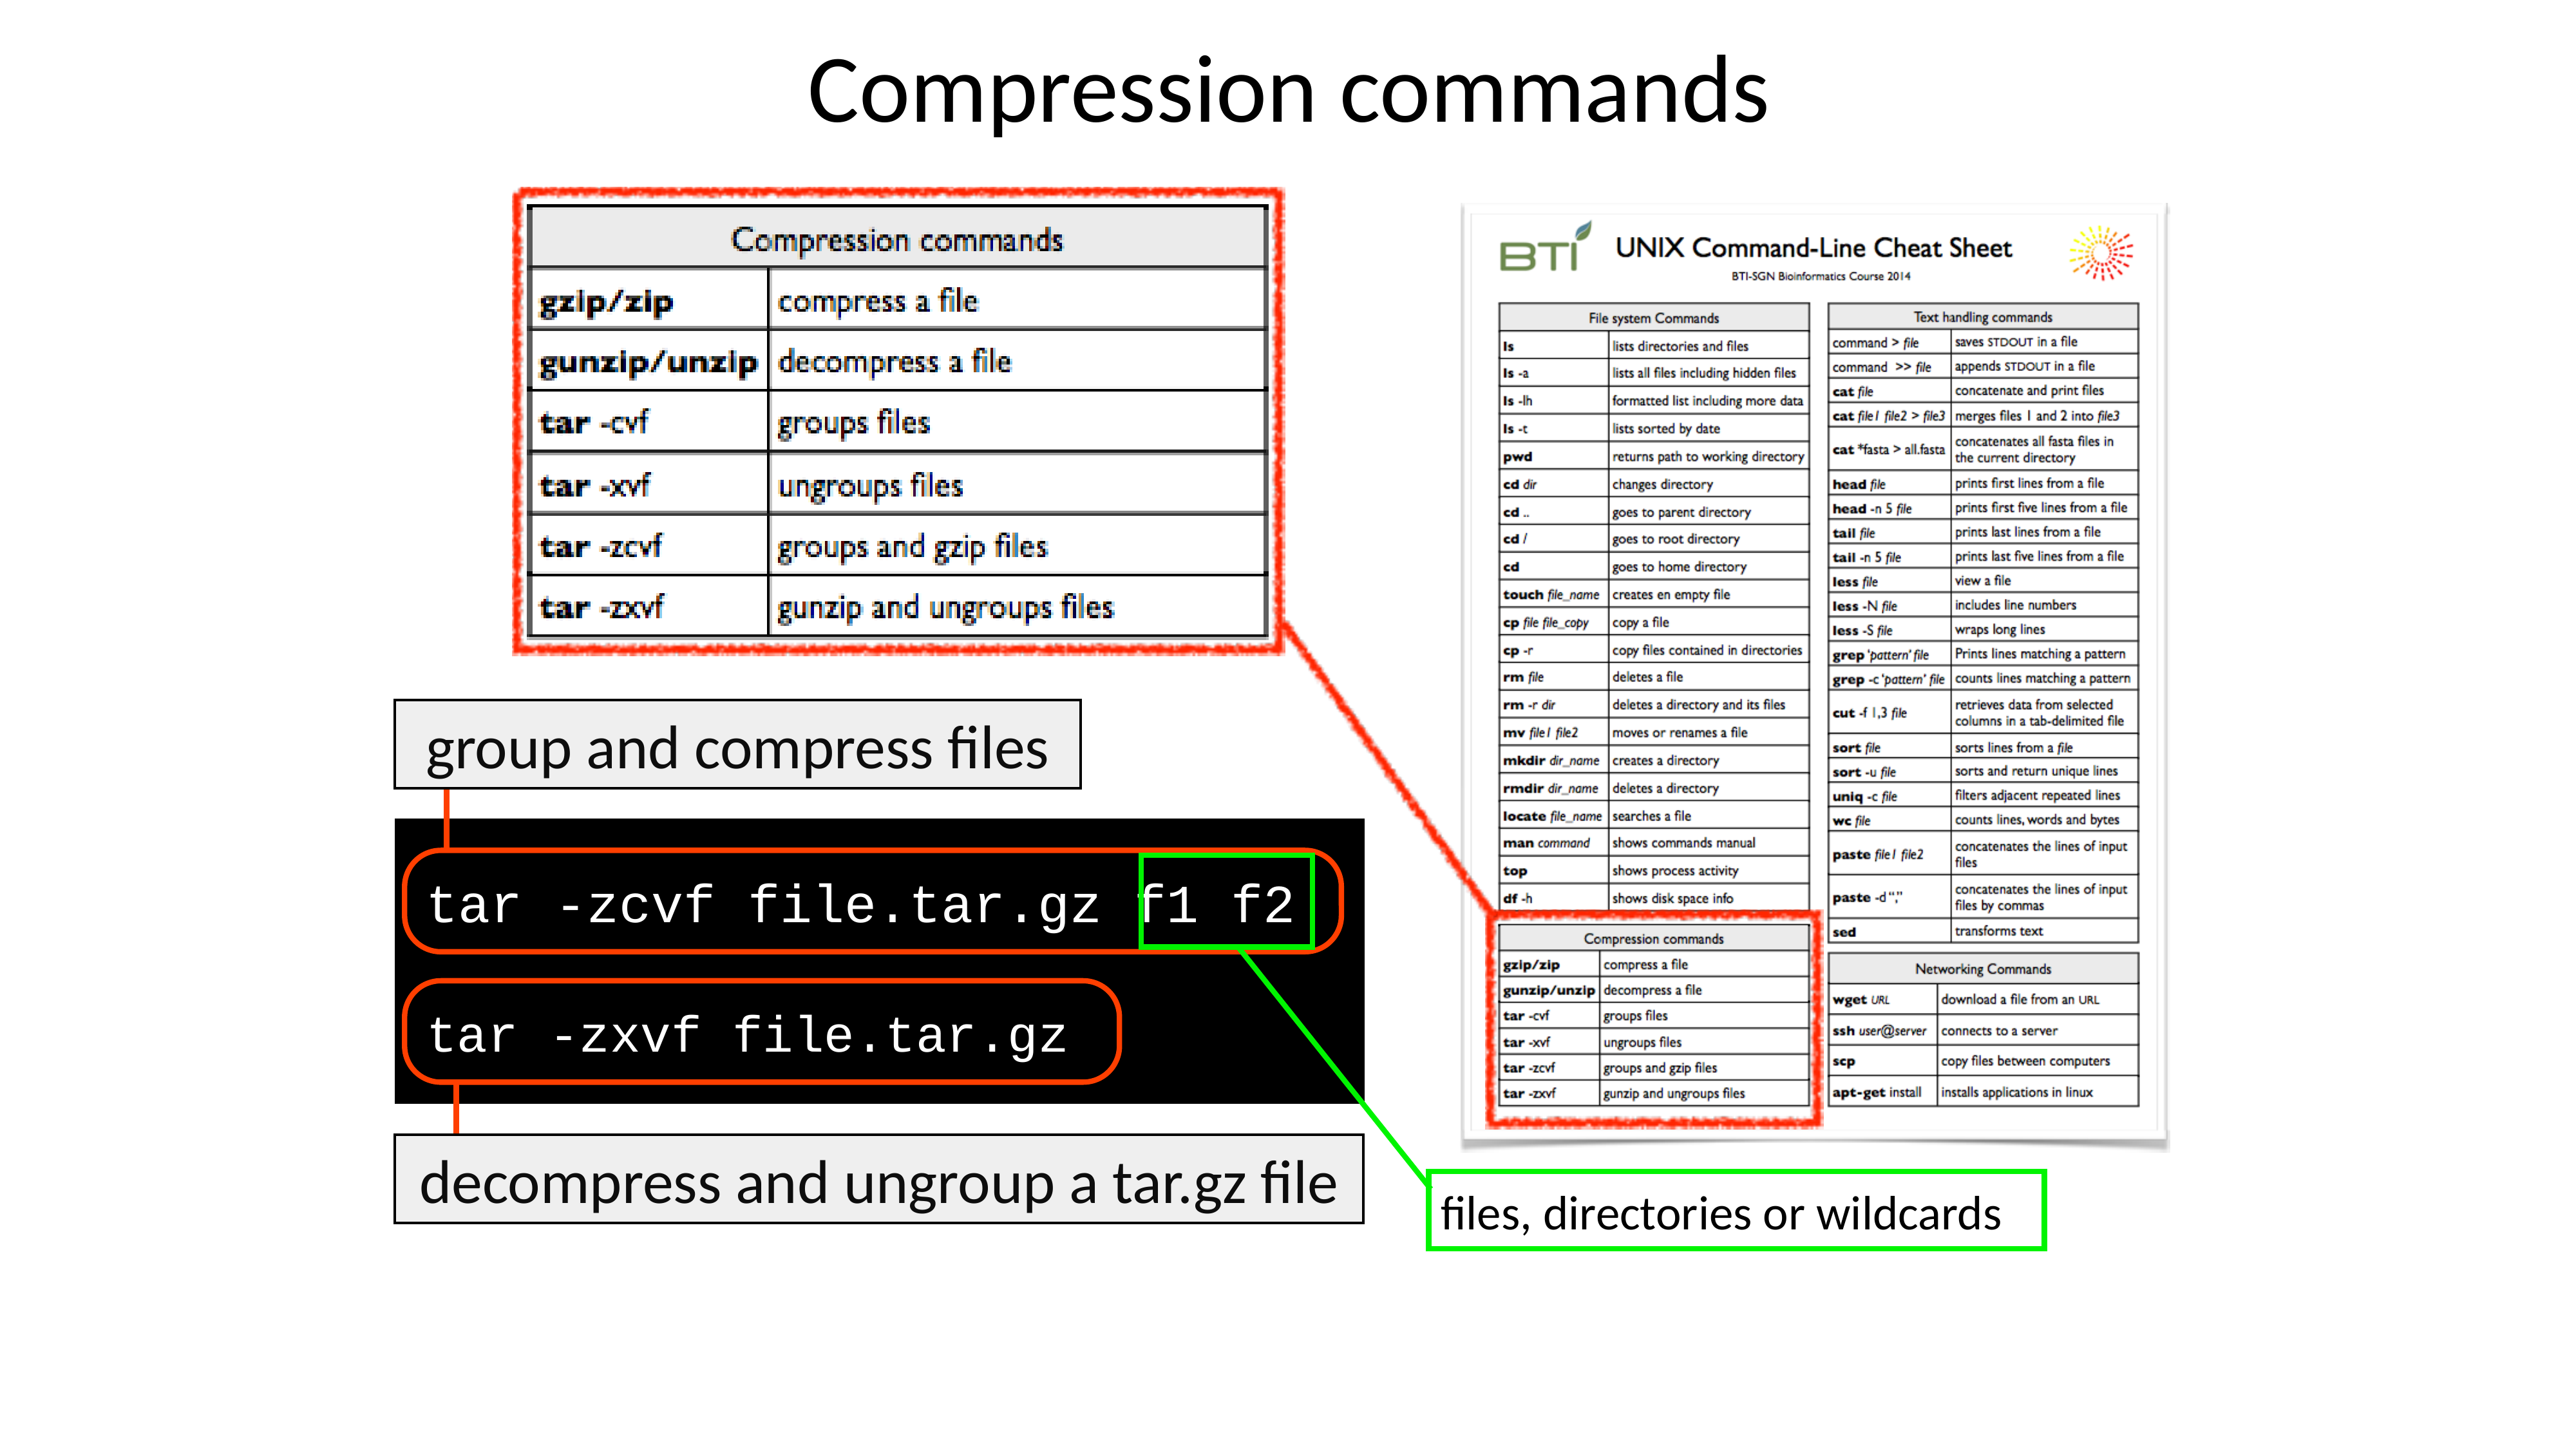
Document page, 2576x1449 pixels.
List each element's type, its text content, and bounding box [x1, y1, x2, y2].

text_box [395, 703, 2045, 1249]
picture [498, 183, 1523, 703]
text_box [1459, 203, 2170, 1153]
title Compression commands [456, 0, 2123, 231]
